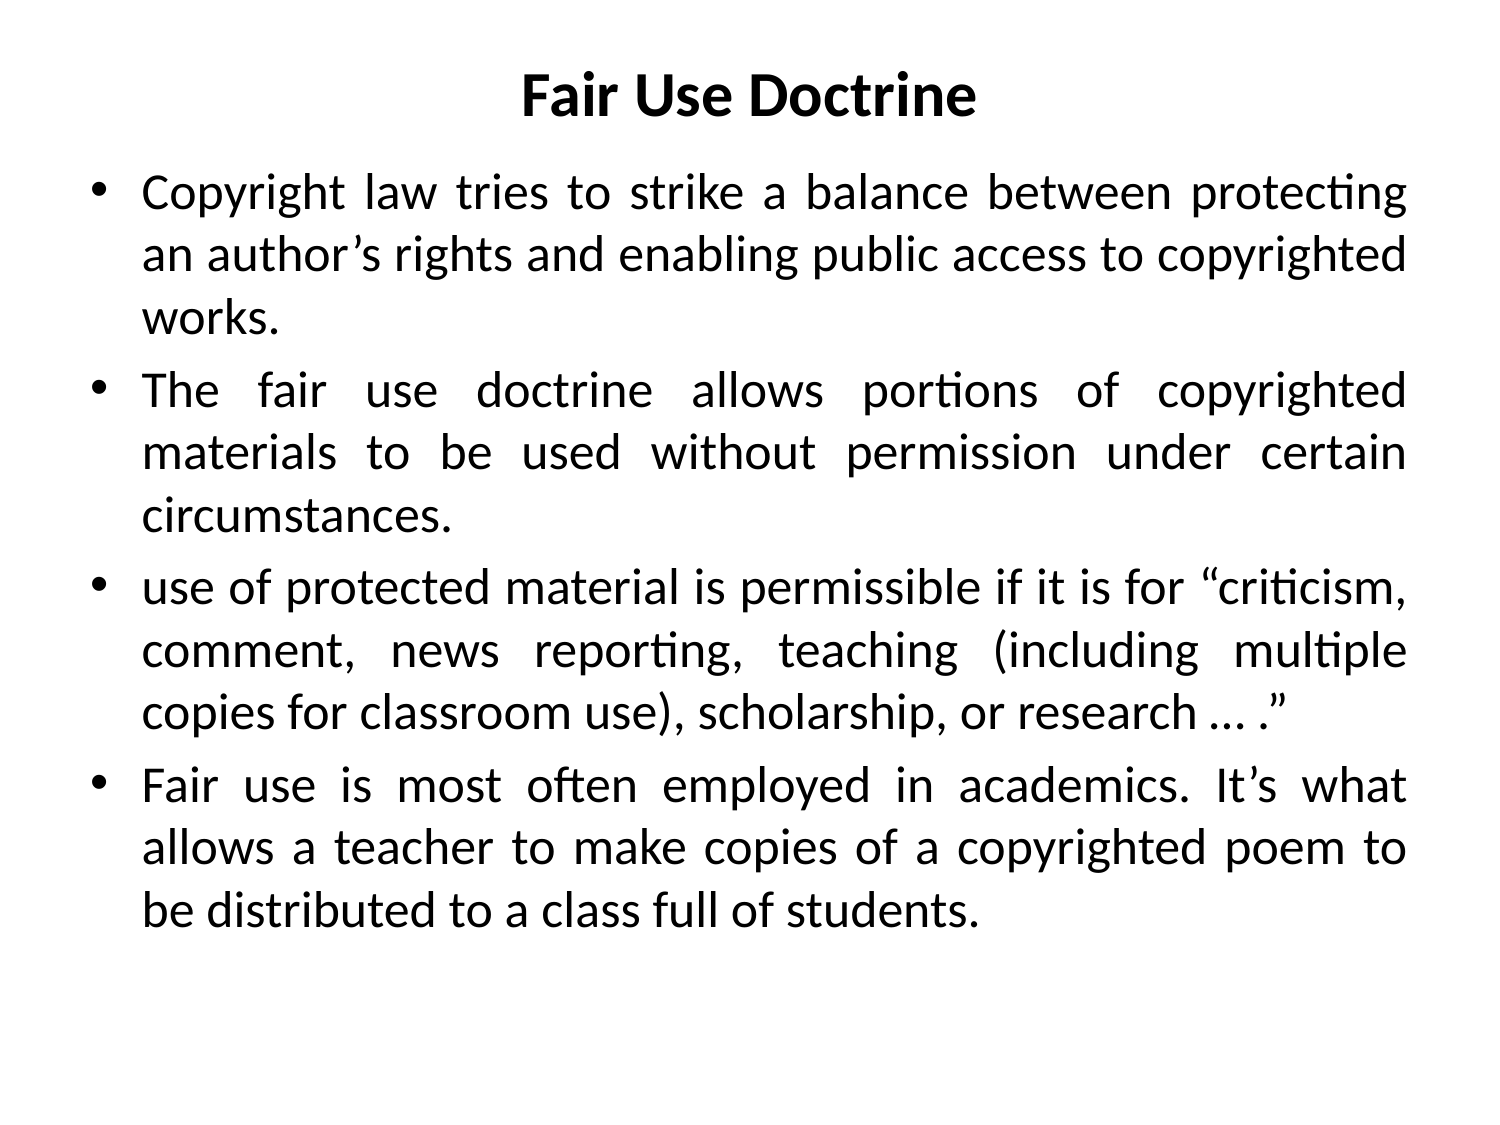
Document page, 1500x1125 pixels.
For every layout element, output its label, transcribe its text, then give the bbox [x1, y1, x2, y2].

title Fair Use Doctrine [75, 45, 1425, 138]
list Copyright law tries to strike a balance between protecting an author’s rights and enabling public access to copyrighted works. The fair use doctrine allows portions of copyrighted materials to be used without permission under certain circumstances. use of protected material is permissible if it is for “criticism, comment, news reporting, teaching (including multiple copies for classroom use), scholarship, or research … .” Fair use is most often employed in academics. It’s what allows a teacher to make copies of a copyrighted poem to be distributed to a class full of students. [75, 149, 1425, 1005]
